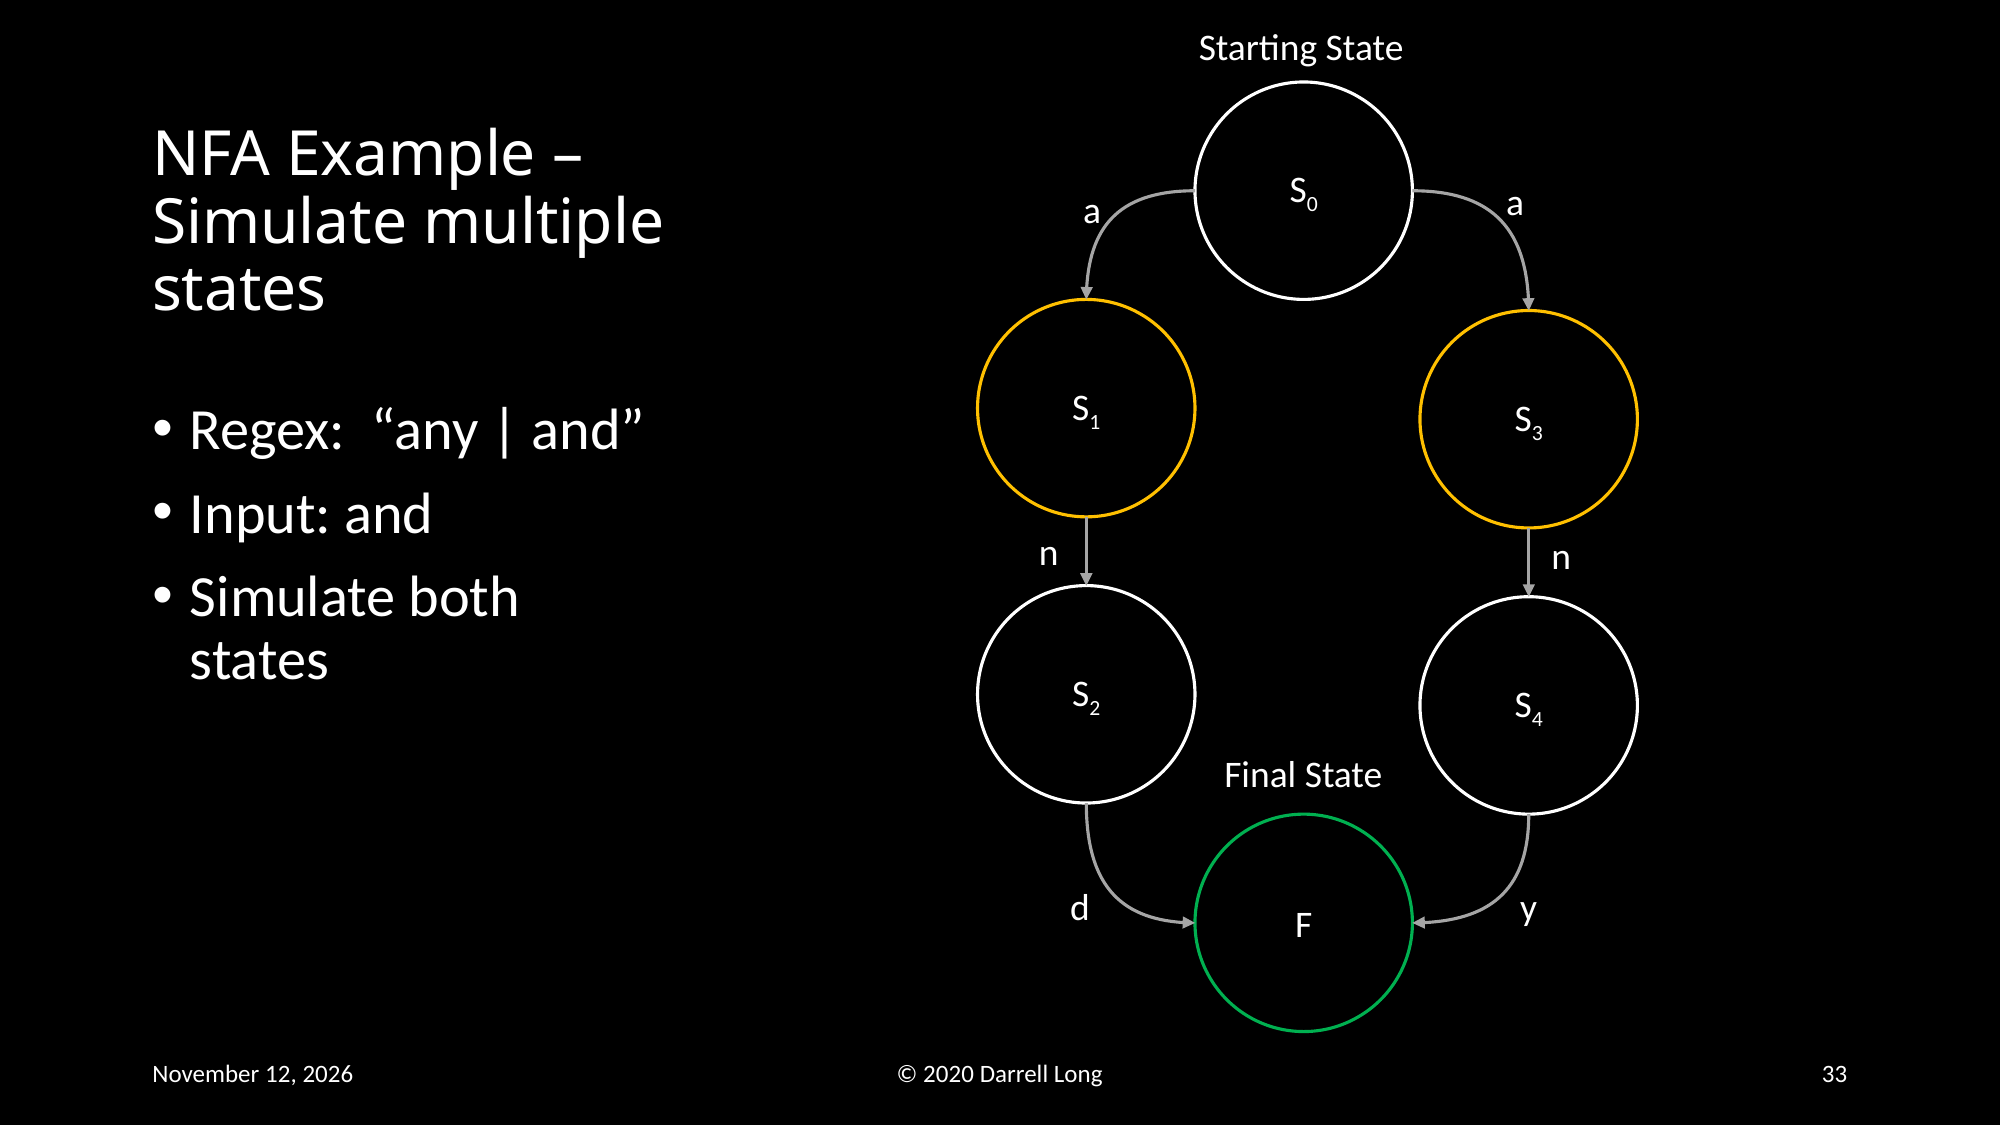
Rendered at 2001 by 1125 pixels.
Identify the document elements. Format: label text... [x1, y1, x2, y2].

text_box S2 [975, 584, 1197, 805]
text_box S0 [1193, 80, 1414, 301]
text_box F [1193, 812, 1414, 1034]
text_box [1416, 810, 1525, 927]
text_box n [1024, 520, 1074, 581]
footer © 2020 Darrell Long [662, 1042, 1338, 1103]
text_box Final State [1209, 742, 1398, 803]
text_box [1086, 190, 1196, 300]
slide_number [137, 1042, 588, 1103]
text_box d [1055, 875, 1105, 936]
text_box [1412, 190, 1529, 311]
title NFA Example – Simulate multiple states [137, 114, 805, 332]
slide_number 33 [1412, 1042, 1863, 1103]
text_box S1 [975, 297, 1197, 519]
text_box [1080, 808, 1201, 918]
text_box S4 [1418, 595, 1639, 816]
text_box a [1491, 170, 1540, 230]
text_box a [1068, 178, 1117, 239]
text_box n [1536, 524, 1587, 585]
text_box y [1505, 875, 1553, 936]
text_box Starting State [1183, 15, 1419, 76]
text_box S3 [1418, 308, 1639, 530]
list Regex: “any | and” Input: and Simulate both states [137, 391, 663, 711]
